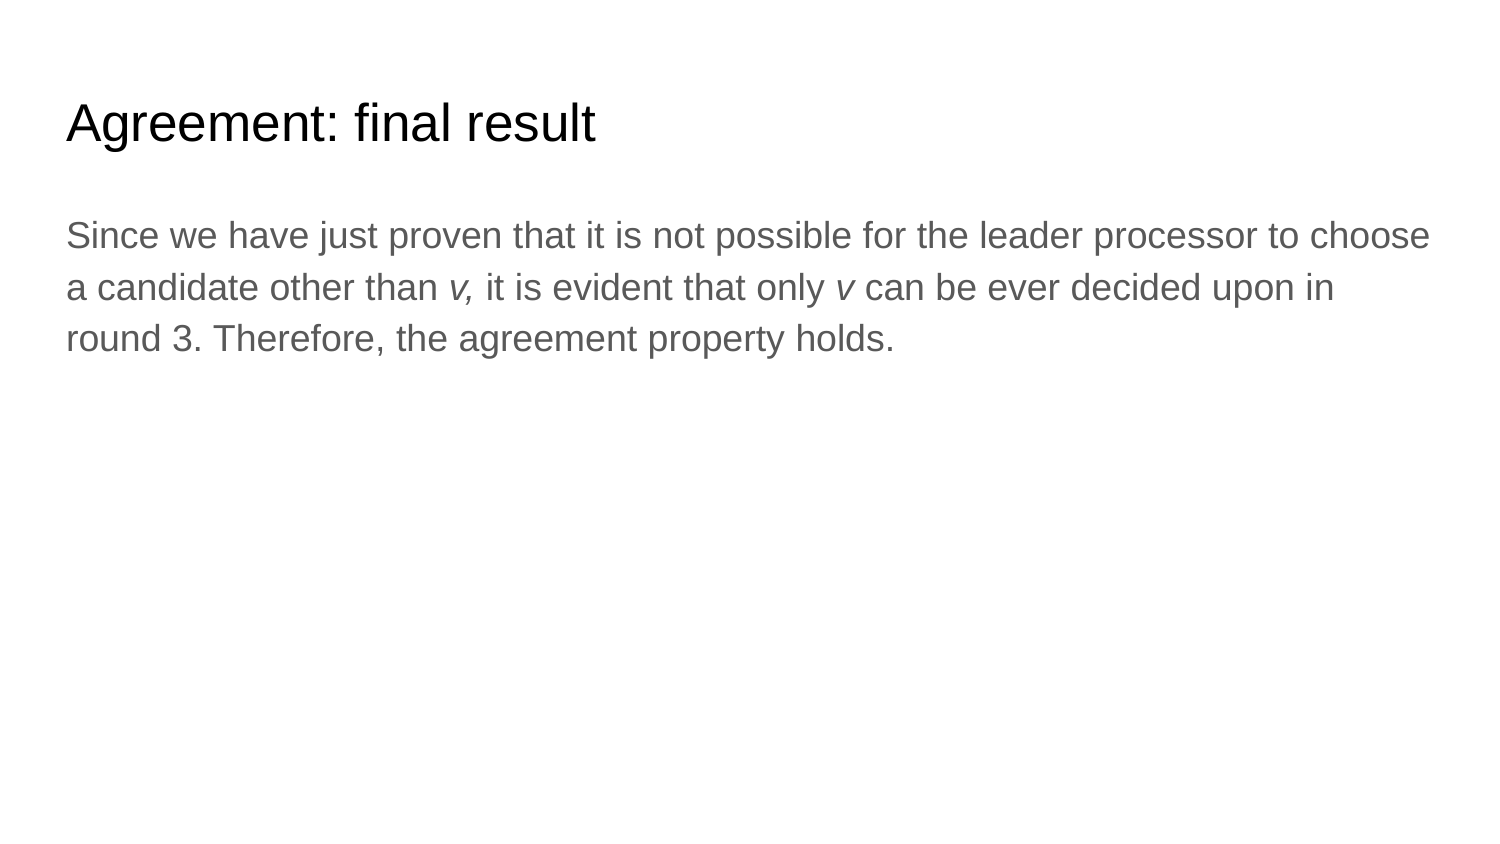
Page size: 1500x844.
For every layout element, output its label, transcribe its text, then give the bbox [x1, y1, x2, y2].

list Since we have just proven that it is not possible for the leader processor to choose a candidate other than v, it is evident that only v can be ever decided upon in round 3. Therefore, the agreement property holds. [51, 189, 1449, 750]
title Agreement: final result [51, 72, 1449, 167]
